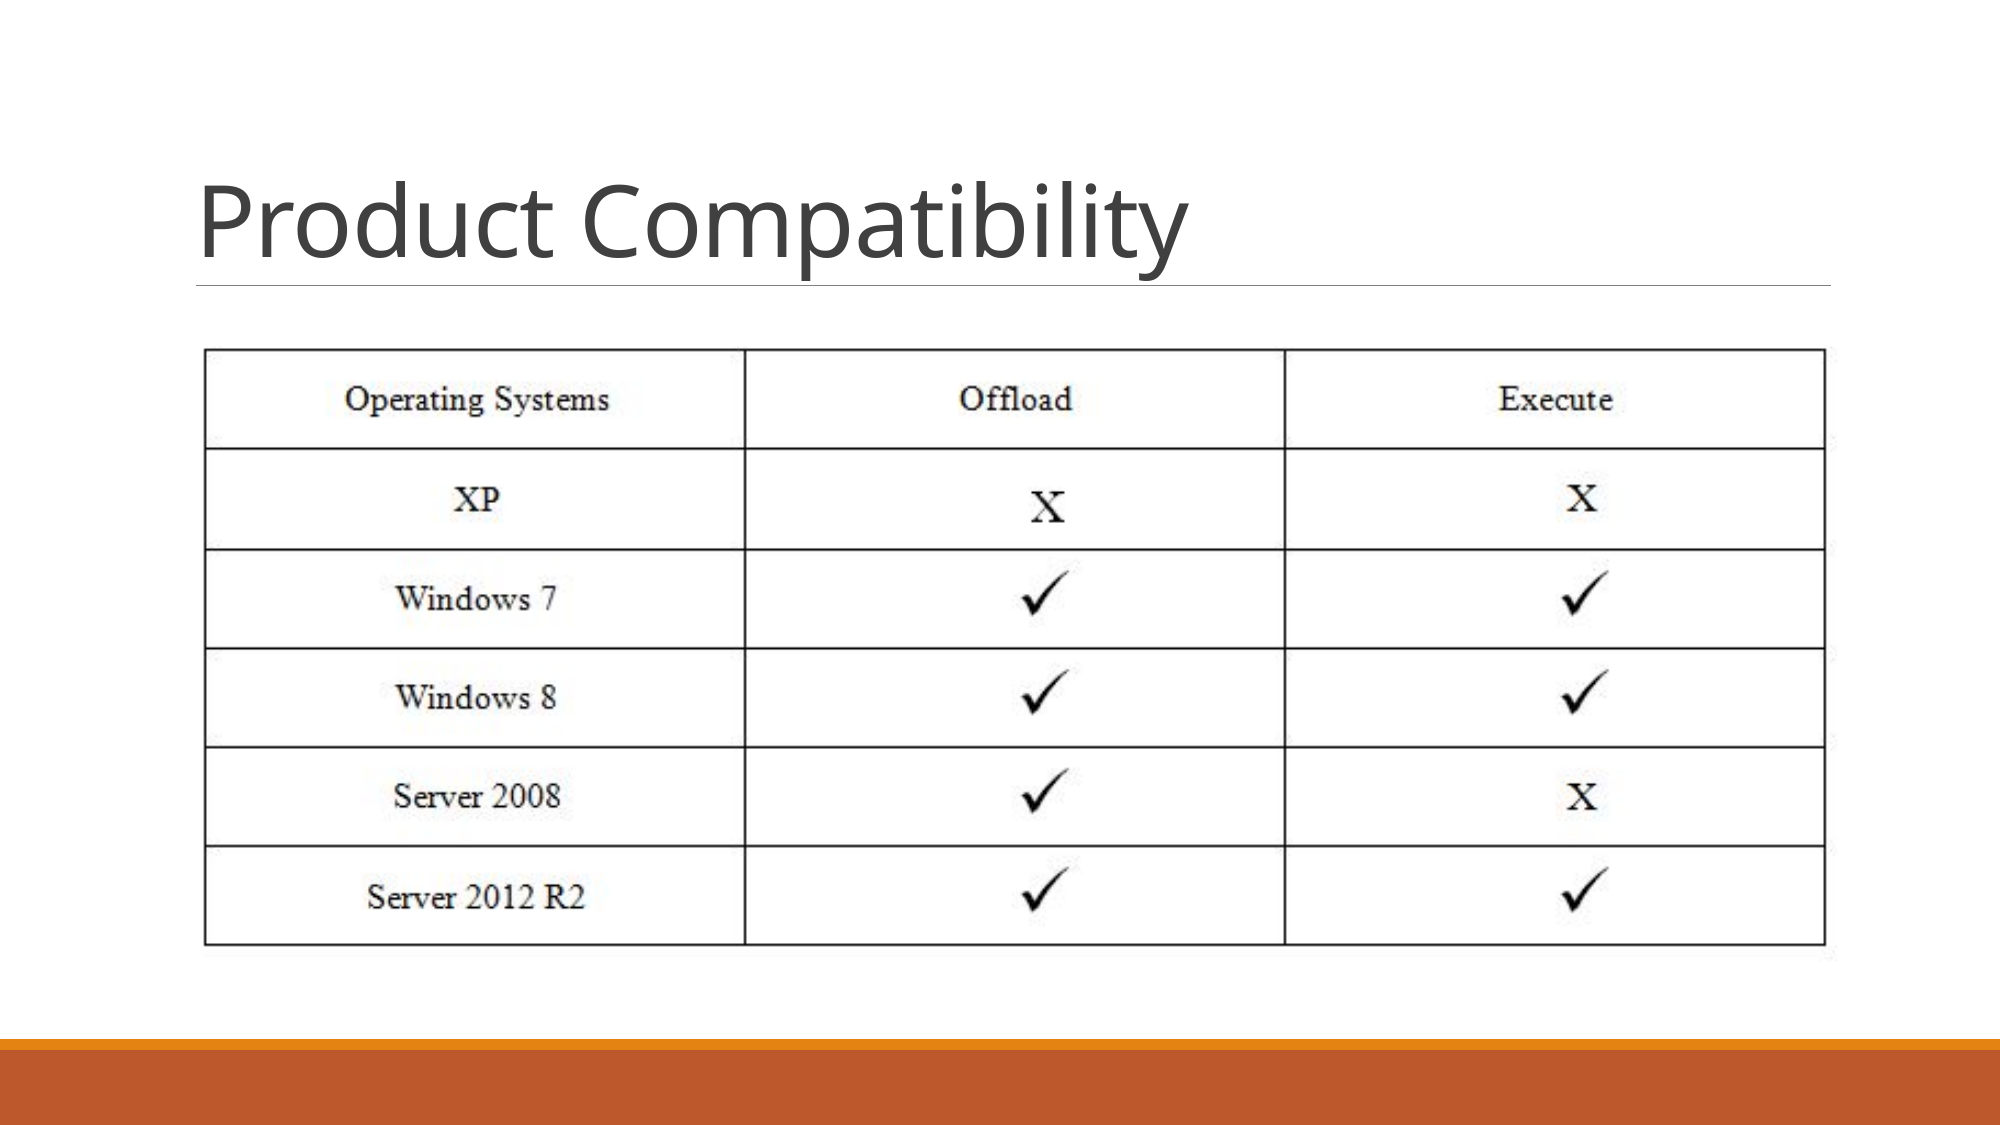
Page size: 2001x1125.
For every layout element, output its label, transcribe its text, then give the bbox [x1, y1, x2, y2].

title Product Compatibility [180, 47, 1830, 285]
picture [151, 311, 1888, 1008]
